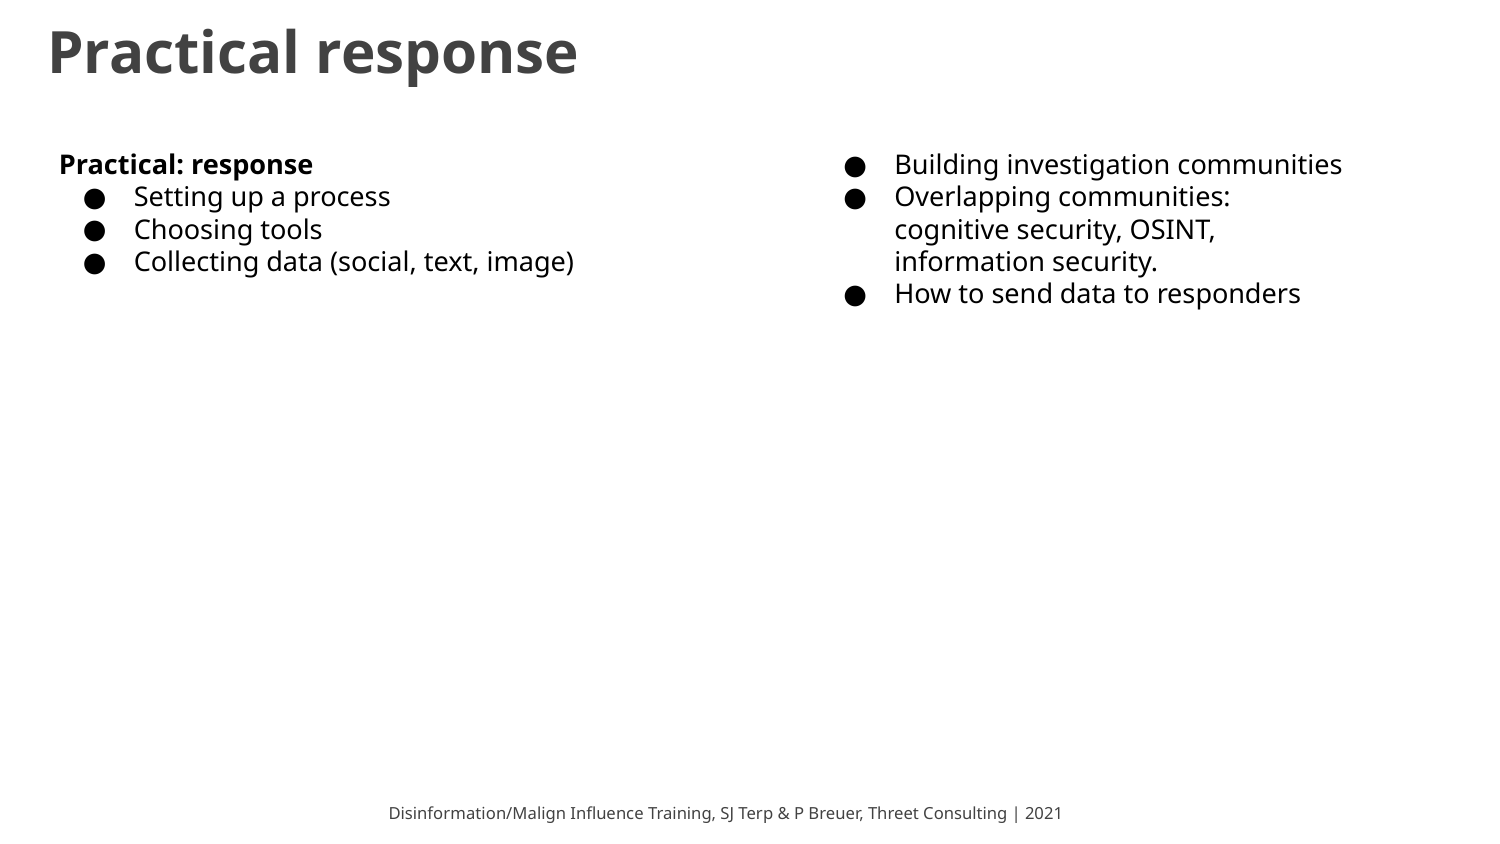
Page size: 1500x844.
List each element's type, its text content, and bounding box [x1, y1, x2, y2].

title Practical response [32, 0, 1457, 106]
list Building investigation communities Overlapping communities: cognitive security, OSINT, information security. How to send data to responders [804, 132, 1368, 744]
list Practical: response Setting up a process Choosing tools Collecting data (social, text, image) [43, 132, 607, 744]
